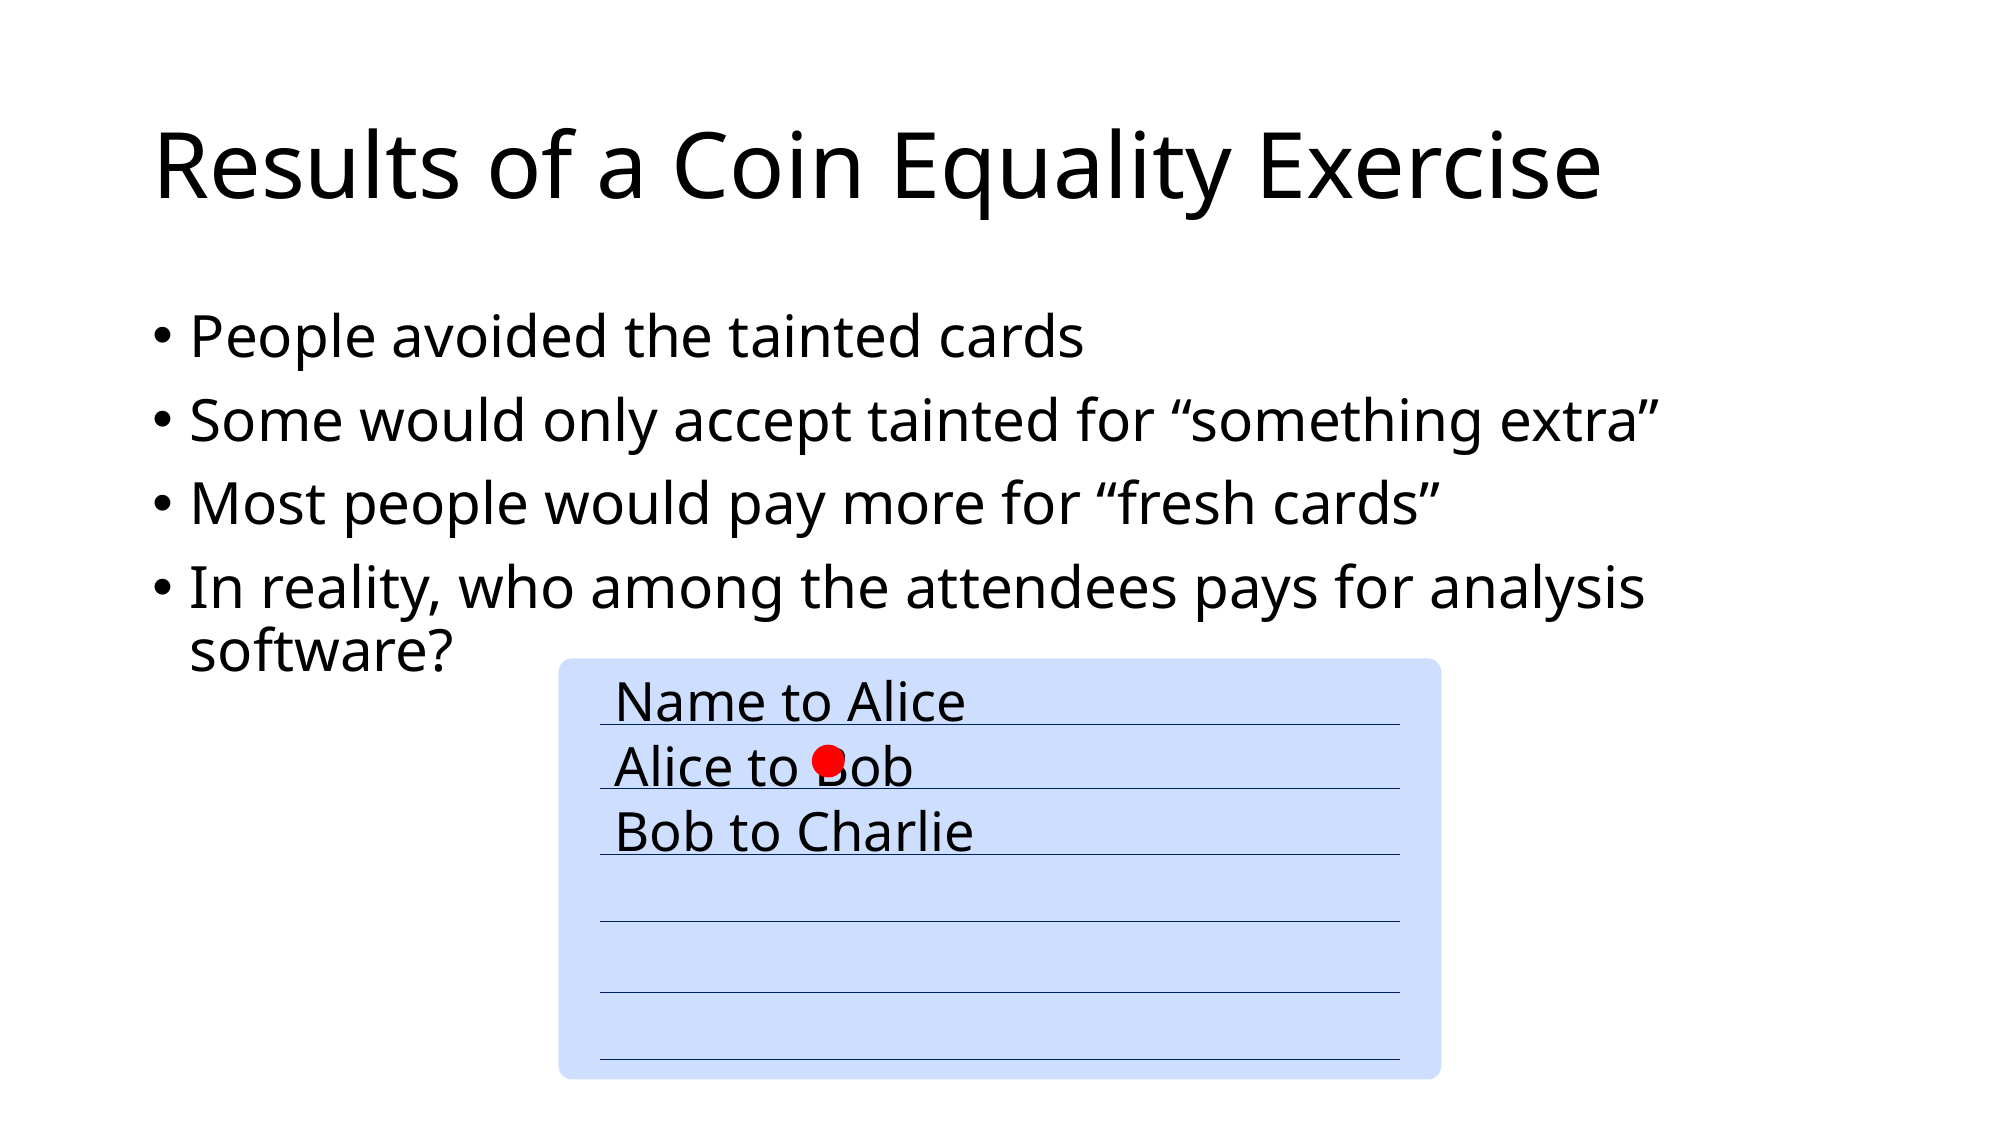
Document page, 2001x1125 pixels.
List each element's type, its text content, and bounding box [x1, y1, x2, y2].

title Results of a Coin Equality Exercise [137, 59, 1863, 278]
list People avoided the tainted cards Some would only accept tainted for “something extra” Most people would pay more for “fresh cards” In reality, who among the attendees pays for analysis software? [137, 299, 1863, 1014]
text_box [558, 658, 1442, 1080]
